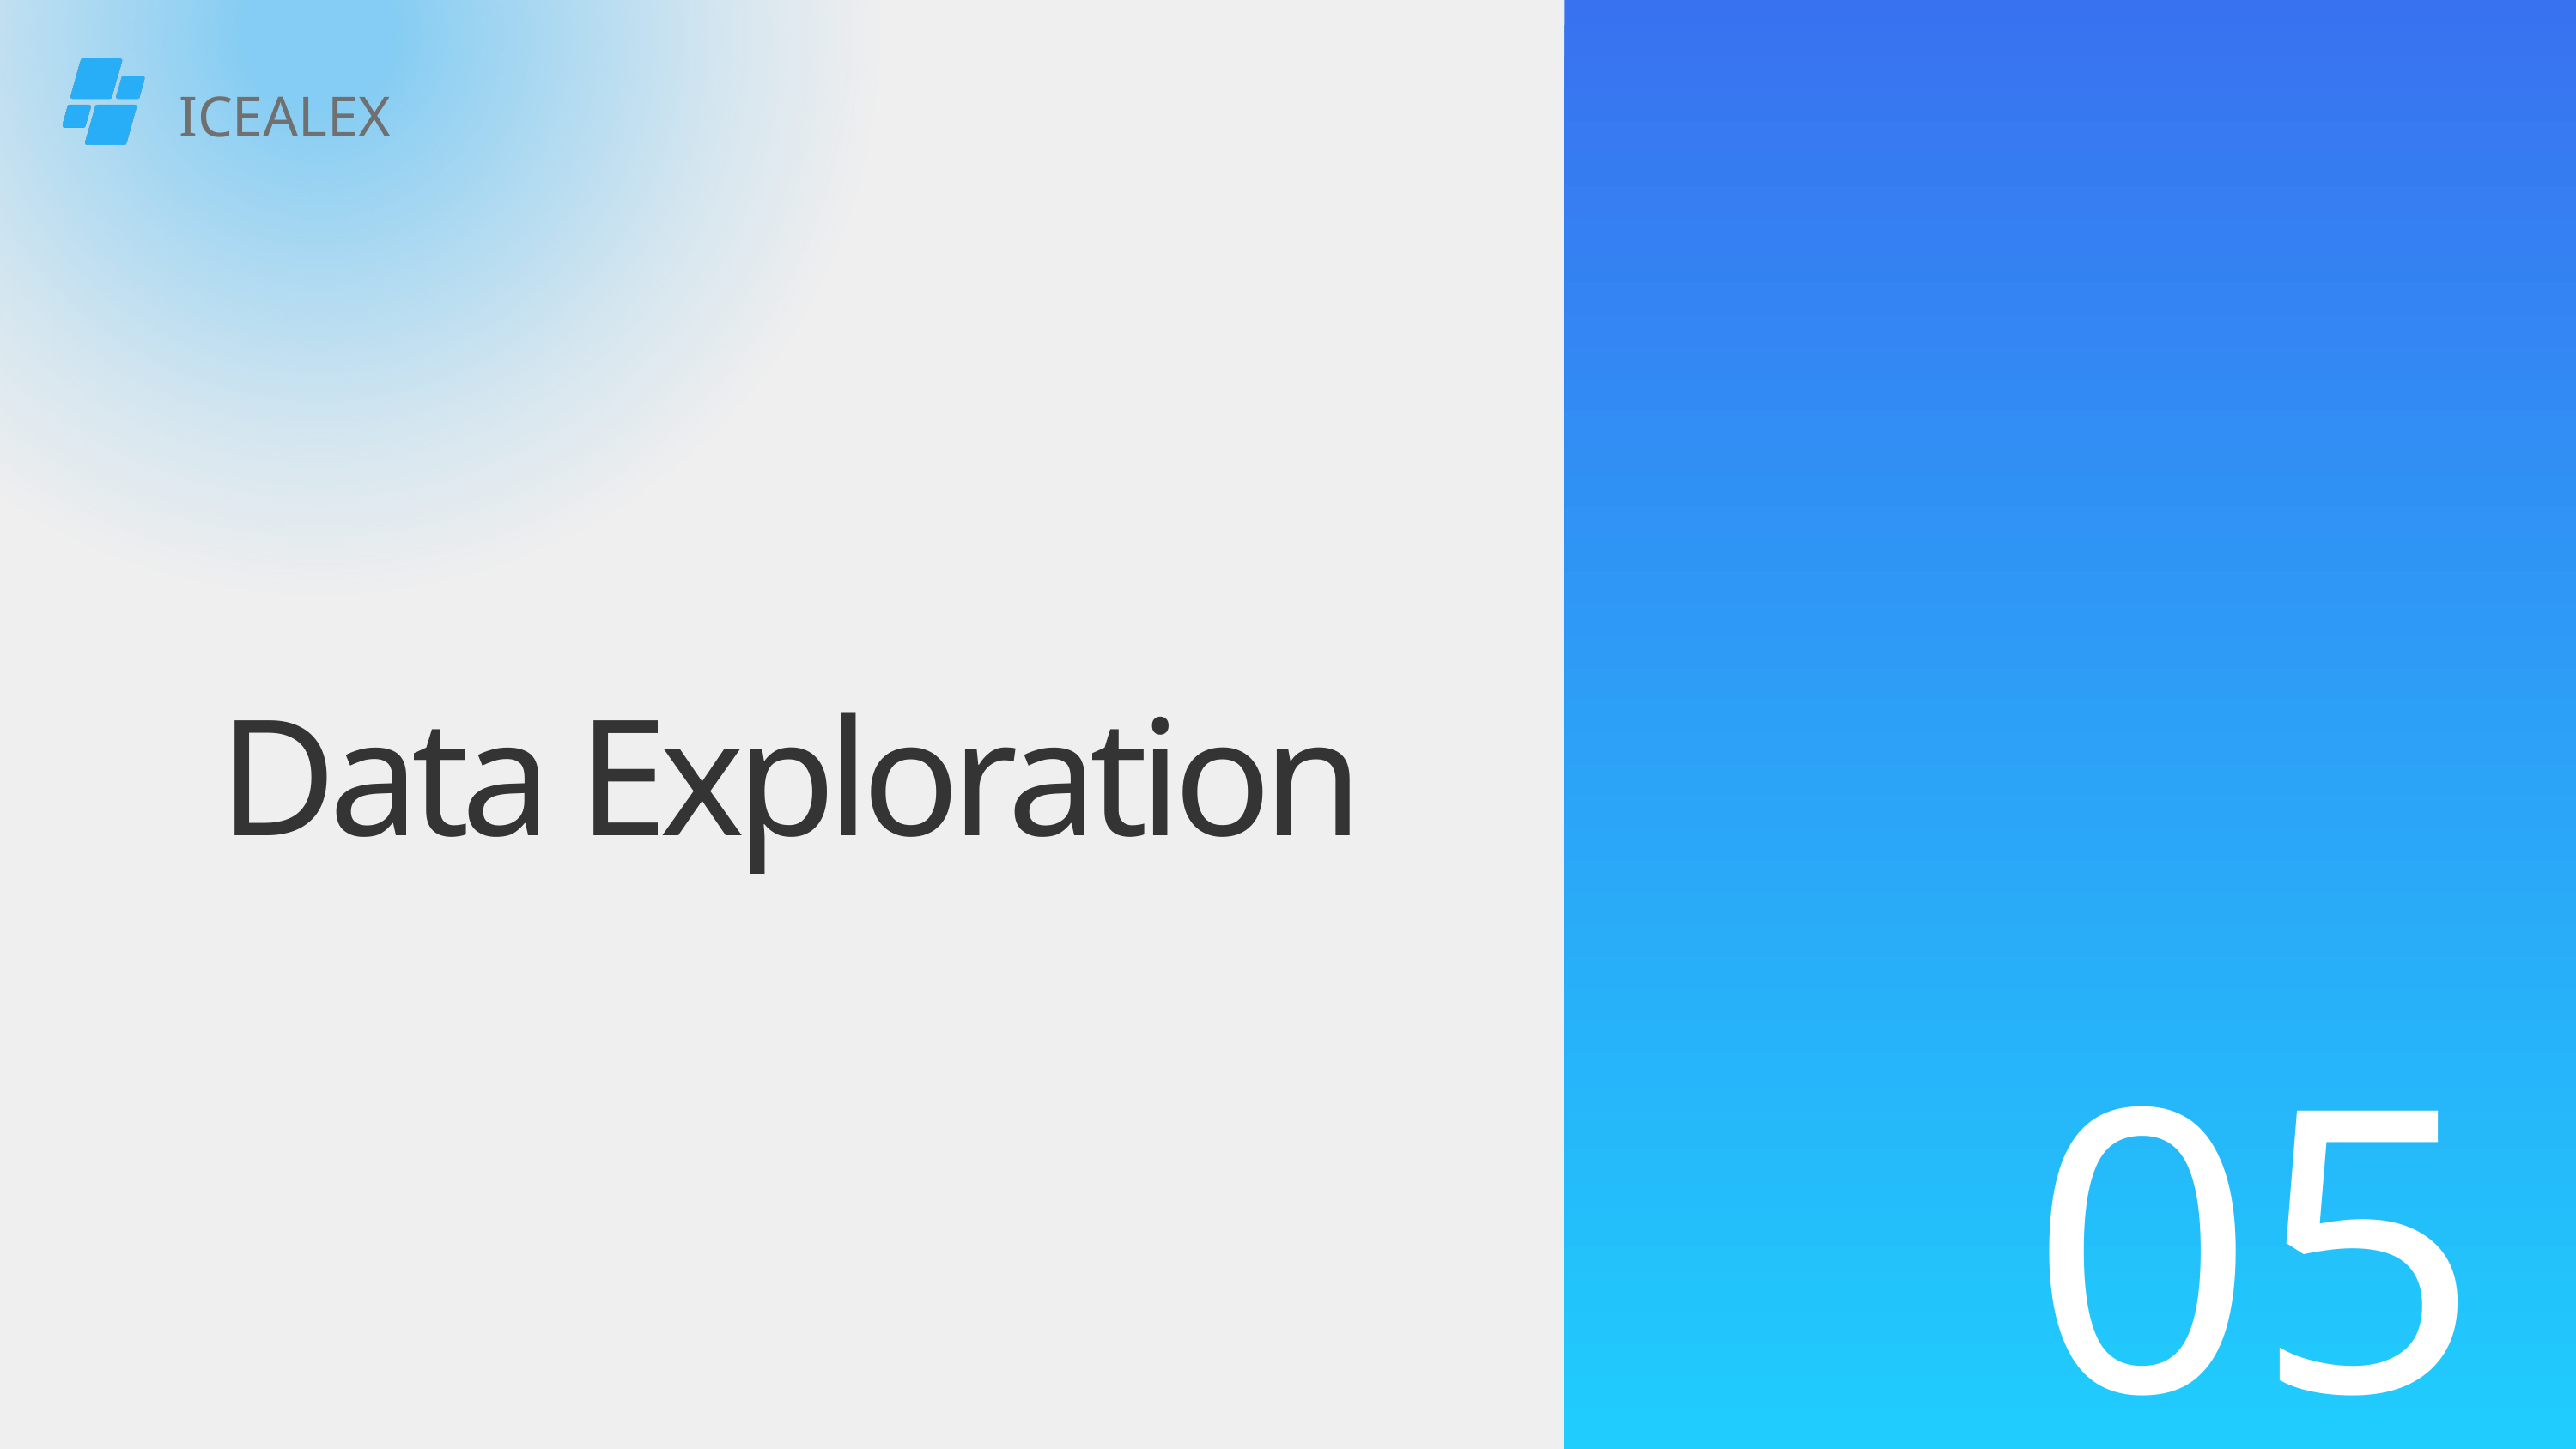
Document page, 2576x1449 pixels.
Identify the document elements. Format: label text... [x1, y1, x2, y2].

text_box [62, 58, 145, 145]
text_box [0, 0, 883, 598]
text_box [1564, 0, 2576, 1449]
text_box ICEALEX [179, 70, 519, 149]
text_box Data Exploration [103, 716, 1479, 868]
